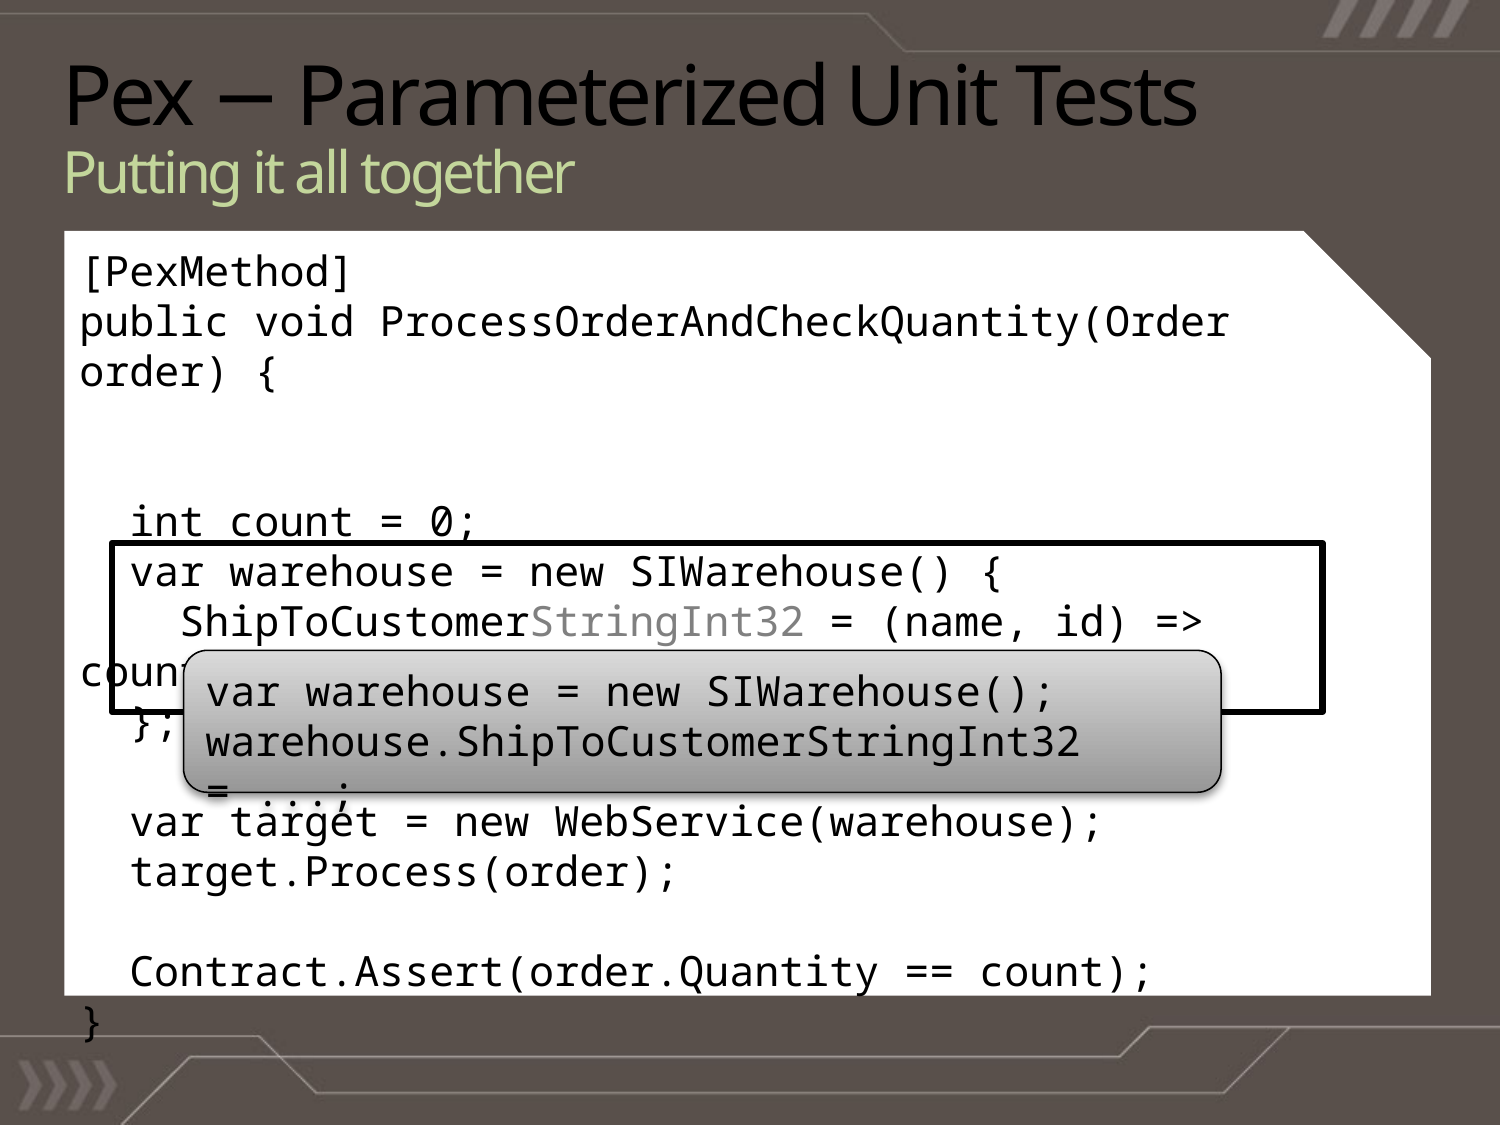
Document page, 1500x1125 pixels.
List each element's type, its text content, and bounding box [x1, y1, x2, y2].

title Pex − Parameterized Unit Tests Putting it all together [62, 53, 1438, 208]
text_box [PexMethod] public void ProcessOrderAndCheckQuantity(Order order) { int count = 0; var warehouse = new SIWarehouse() { ShipToCustomerStringInt32 = (name, id) => count++ }; var target = new WebService(warehouse); target.Process(order); Contract.Assert(order.Quantity == count); } [61, 227, 1434, 999]
text_box [109, 540, 1326, 715]
picture [0, 0, 1500, 1125]
text_box var warehouse = new SIWarehouse(); warehouse.ShipToCustomerStringInt32 = ...; [182, 649, 1222, 794]
